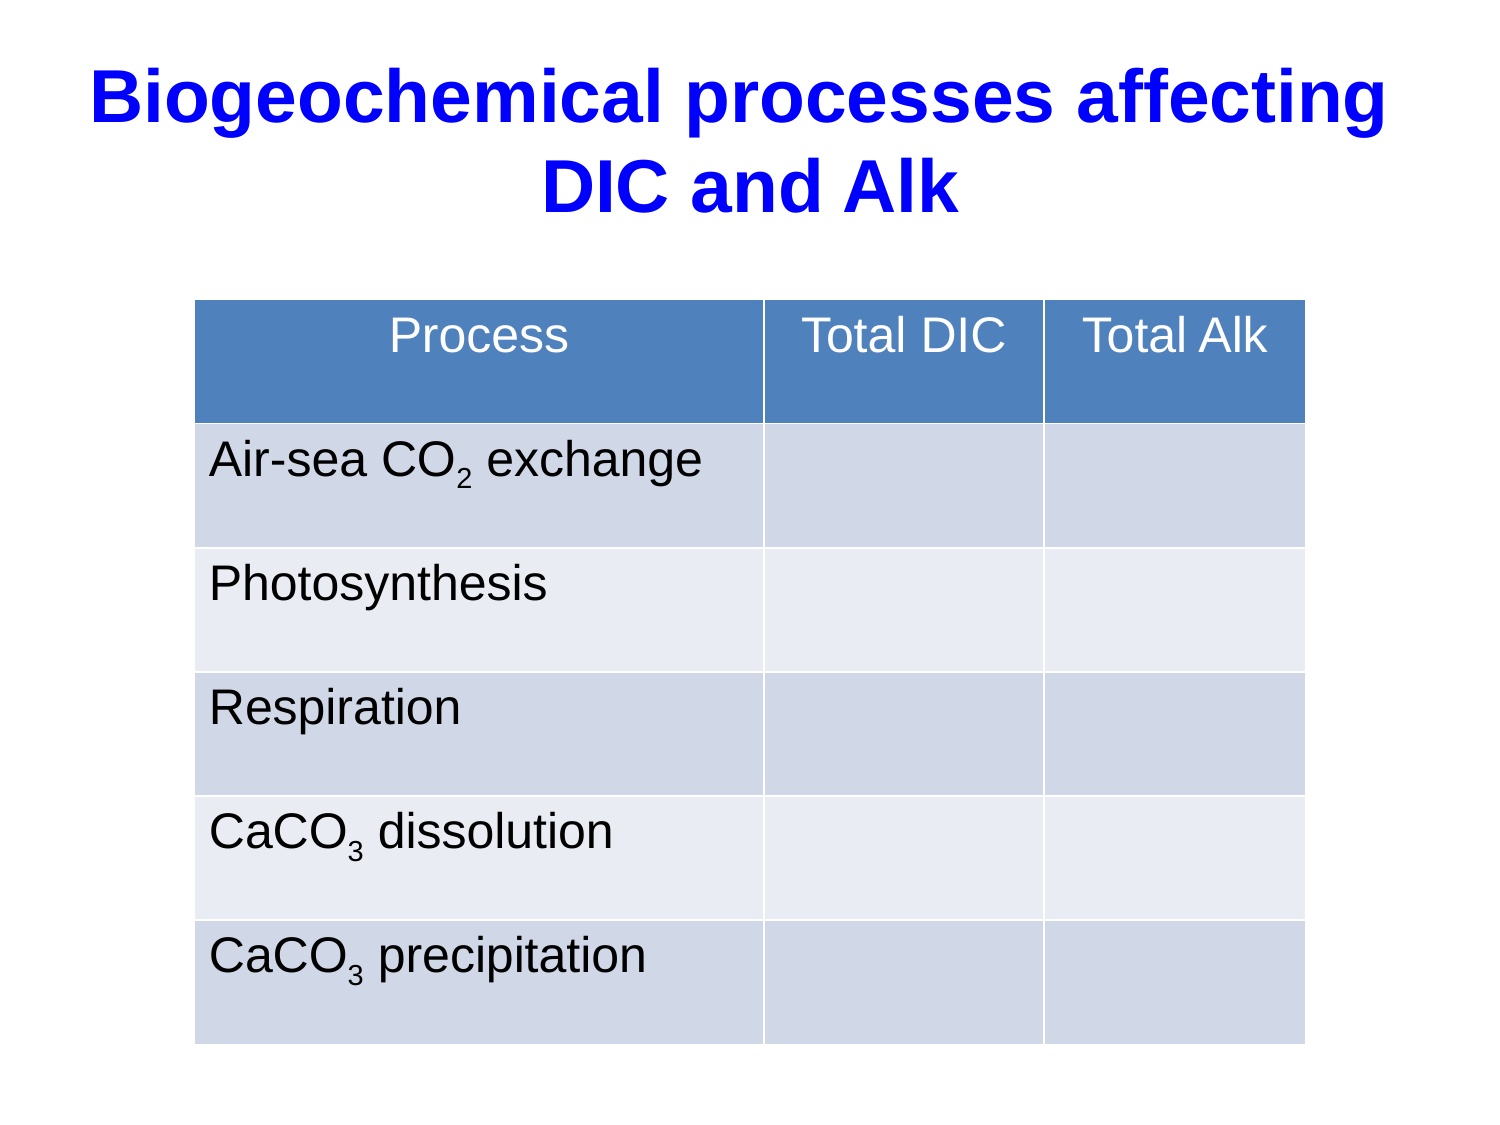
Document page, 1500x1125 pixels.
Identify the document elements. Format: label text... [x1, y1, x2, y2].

table_cell [1045, 424, 1305, 547]
table_cell Respiration [195, 673, 763, 795]
table_cell Air-sea CO2 exchange [195, 424, 763, 547]
table_cell [1045, 549, 1305, 671]
table_cell [1045, 797, 1305, 919]
table_cell CaCO3 dissolution [195, 797, 763, 919]
table_cell CaCO3 precipitation [195, 921, 763, 1044]
table_cell [765, 797, 1043, 919]
table_header Total Alk [1045, 300, 1305, 423]
table_header Process [195, 300, 763, 423]
table_cell [765, 424, 1043, 547]
table_cell [1045, 921, 1305, 1044]
text_box Biogeochemical processes affecting DIC and Alk [0, 40, 1500, 235]
table_cell [765, 673, 1043, 795]
table_cell Photosynthesis [195, 549, 763, 671]
table_header Total DIC [765, 300, 1043, 423]
table_cell [765, 921, 1043, 1044]
table_cell [1045, 673, 1305, 795]
table_cell [765, 549, 1043, 671]
